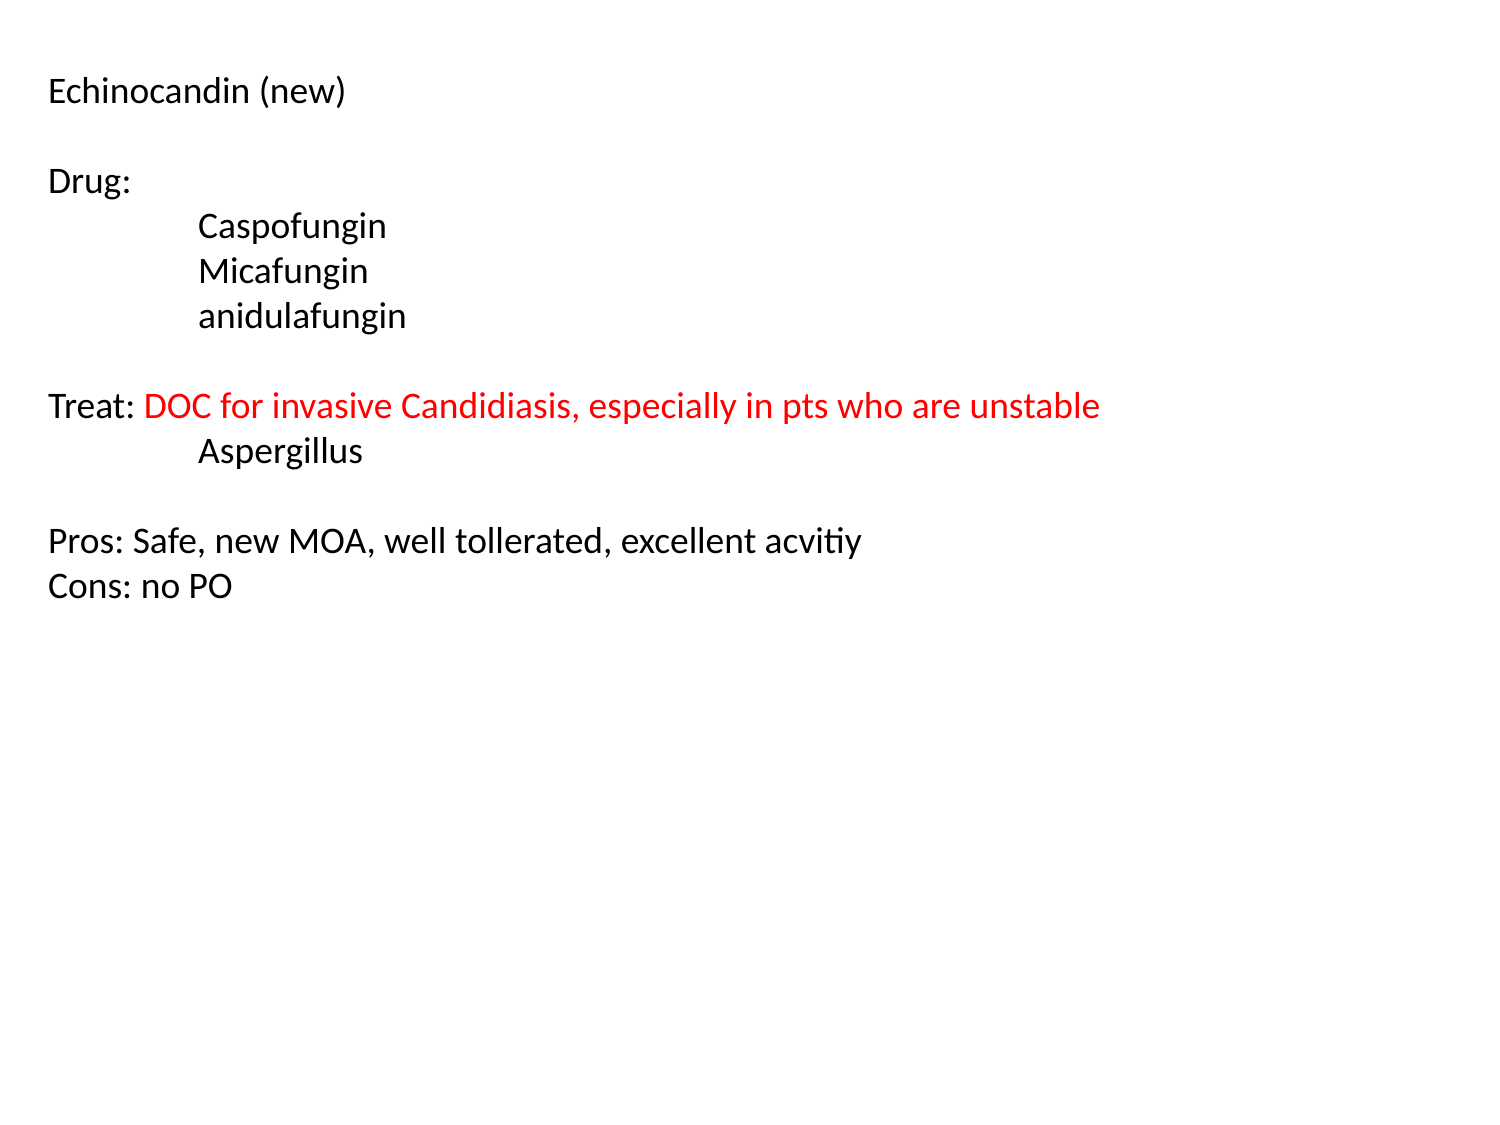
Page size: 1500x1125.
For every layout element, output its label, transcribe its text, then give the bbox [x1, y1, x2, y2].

text_box Echinocandin (new) Drug: Caspofungin Micafungin anidulafungin Treat: DOC for invasive Candidiasis, especially in pts who are unstable Aspergillus Pros: Safe, new MOA, well tollerated, excellent acvitiy Cons: no PO [33, 59, 1438, 614]
